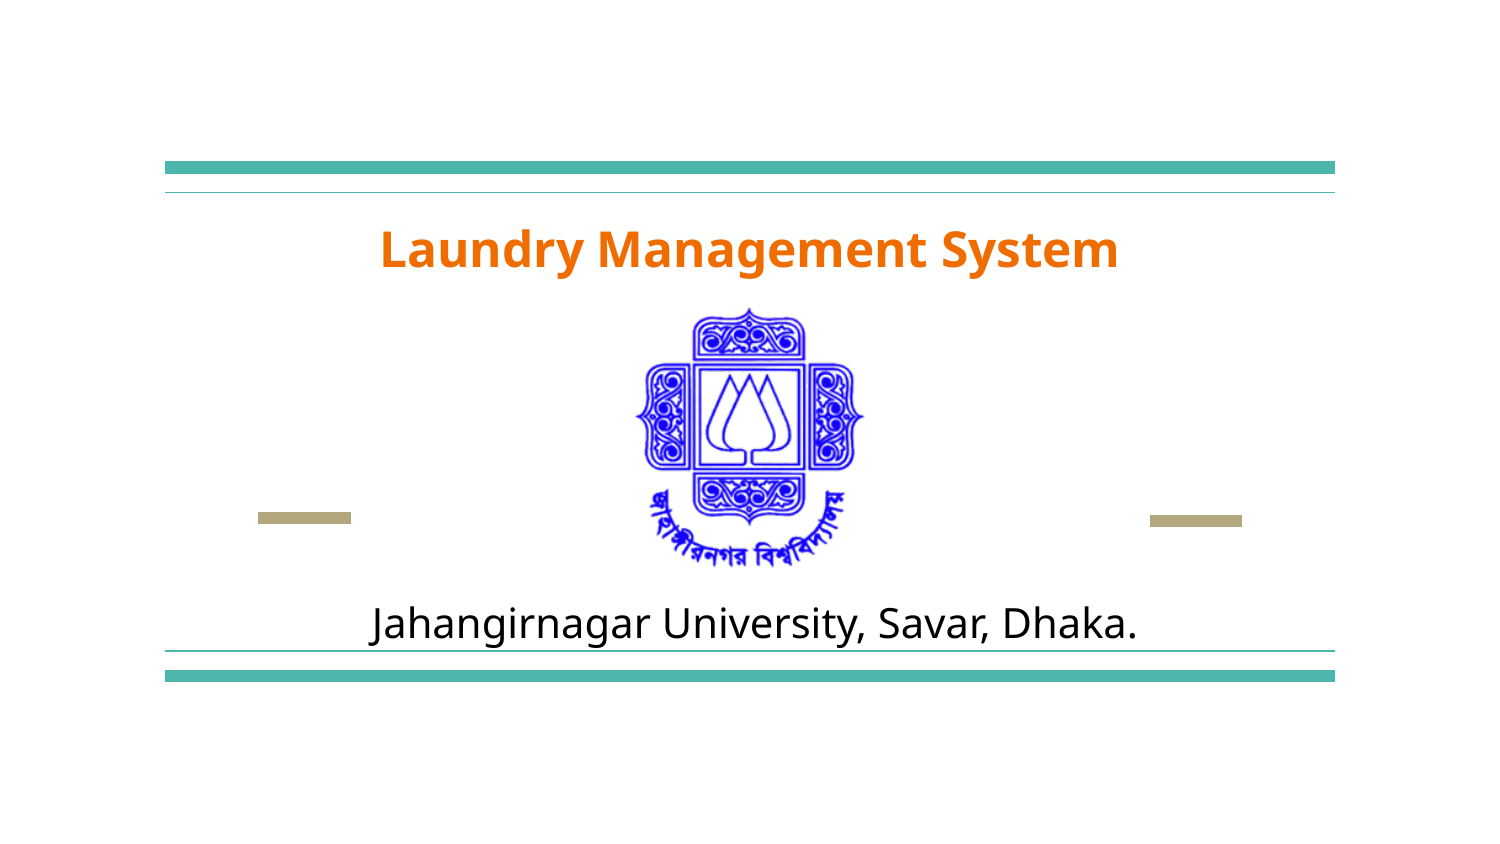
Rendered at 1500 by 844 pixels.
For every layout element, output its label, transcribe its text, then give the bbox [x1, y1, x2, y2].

subtitle Jahangirnagar University, Savar, Dhaka. [261, 574, 1239, 668]
picture [633, 305, 867, 570]
title Laundry Management System [51, 172, 1449, 293]
